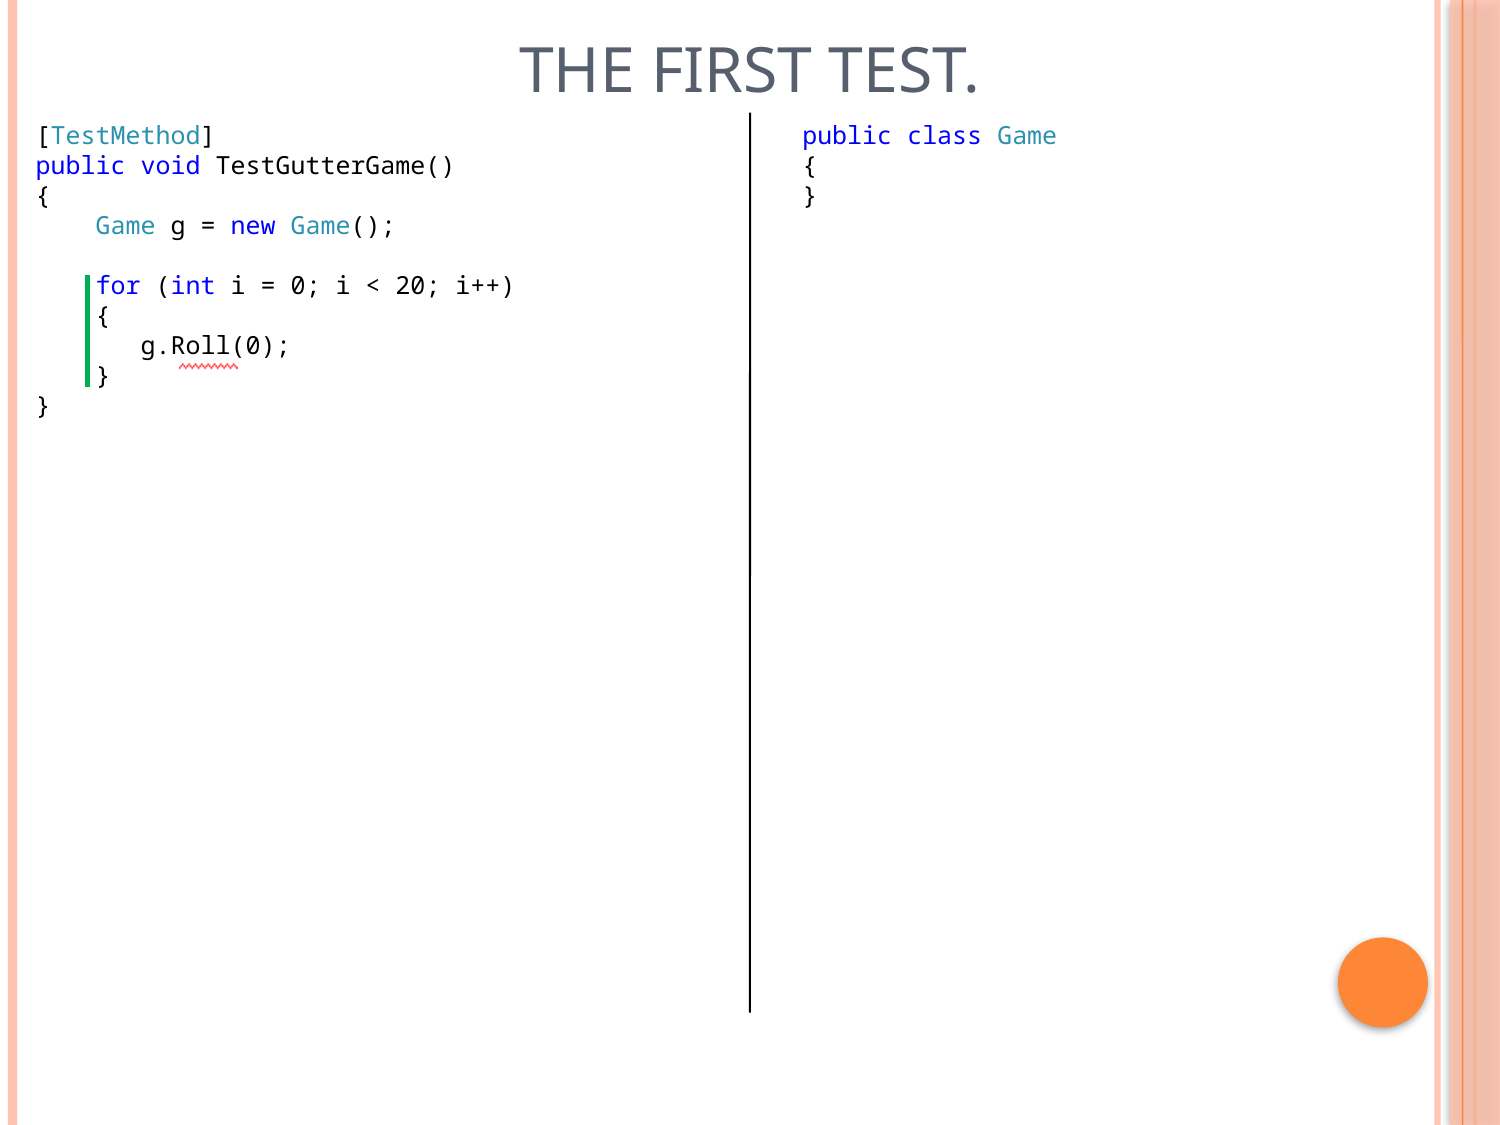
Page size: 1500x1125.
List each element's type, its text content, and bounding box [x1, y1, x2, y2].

text_box [TestMethod] public void TestGutterGame() { Game g = new Game(); for (int i = 0; i < 20; i++) { g.Roll(0); } } [20, 112, 531, 427]
text_box public class Game { } [787, 112, 1288, 218]
picture [179, 361, 238, 371]
title The first test. [75, 0, 1425, 113]
